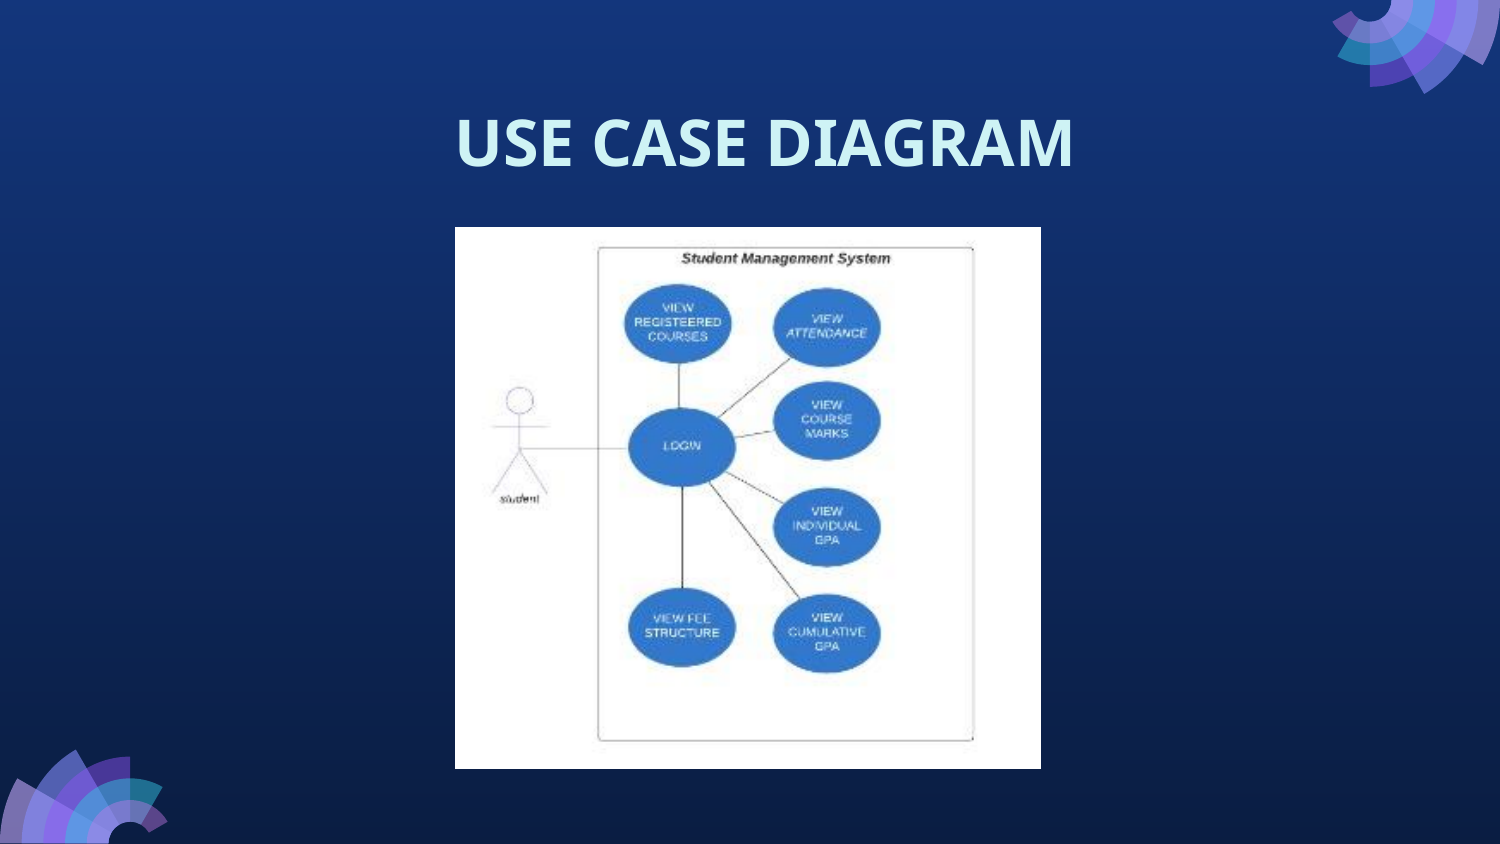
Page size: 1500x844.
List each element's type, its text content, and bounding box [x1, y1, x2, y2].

picture [455, 227, 1041, 769]
title USE CASE DIAGRAM [133, 87, 1398, 182]
